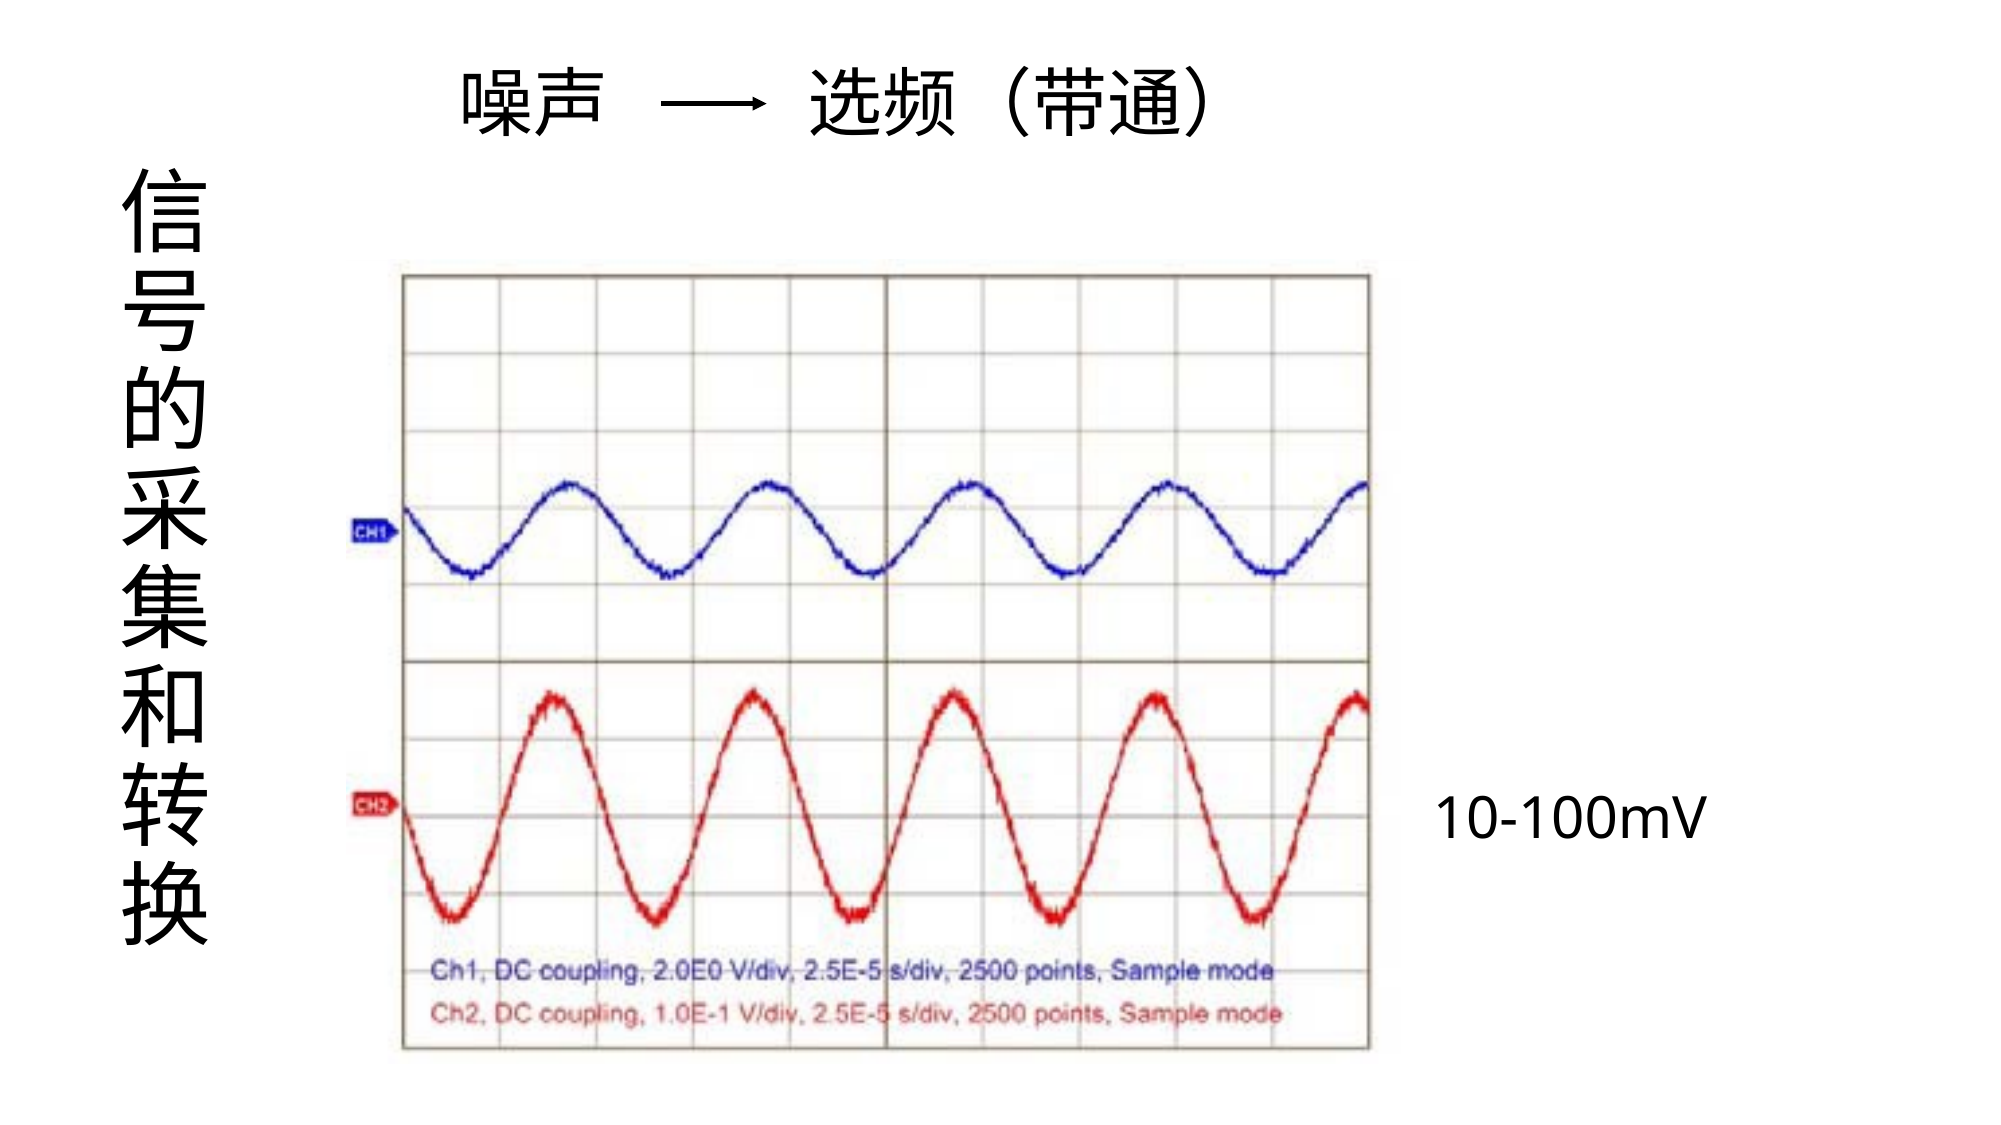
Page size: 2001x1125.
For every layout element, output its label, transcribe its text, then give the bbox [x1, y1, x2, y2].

picture [346, 258, 1419, 1064]
title 信号的采集和转换 [104, 0, 209, 1125]
text_box 10-100mV [1419, 773, 1772, 859]
text_box 噪声 [443, 48, 636, 154]
text_box 选频（带通） [792, 48, 1348, 154]
